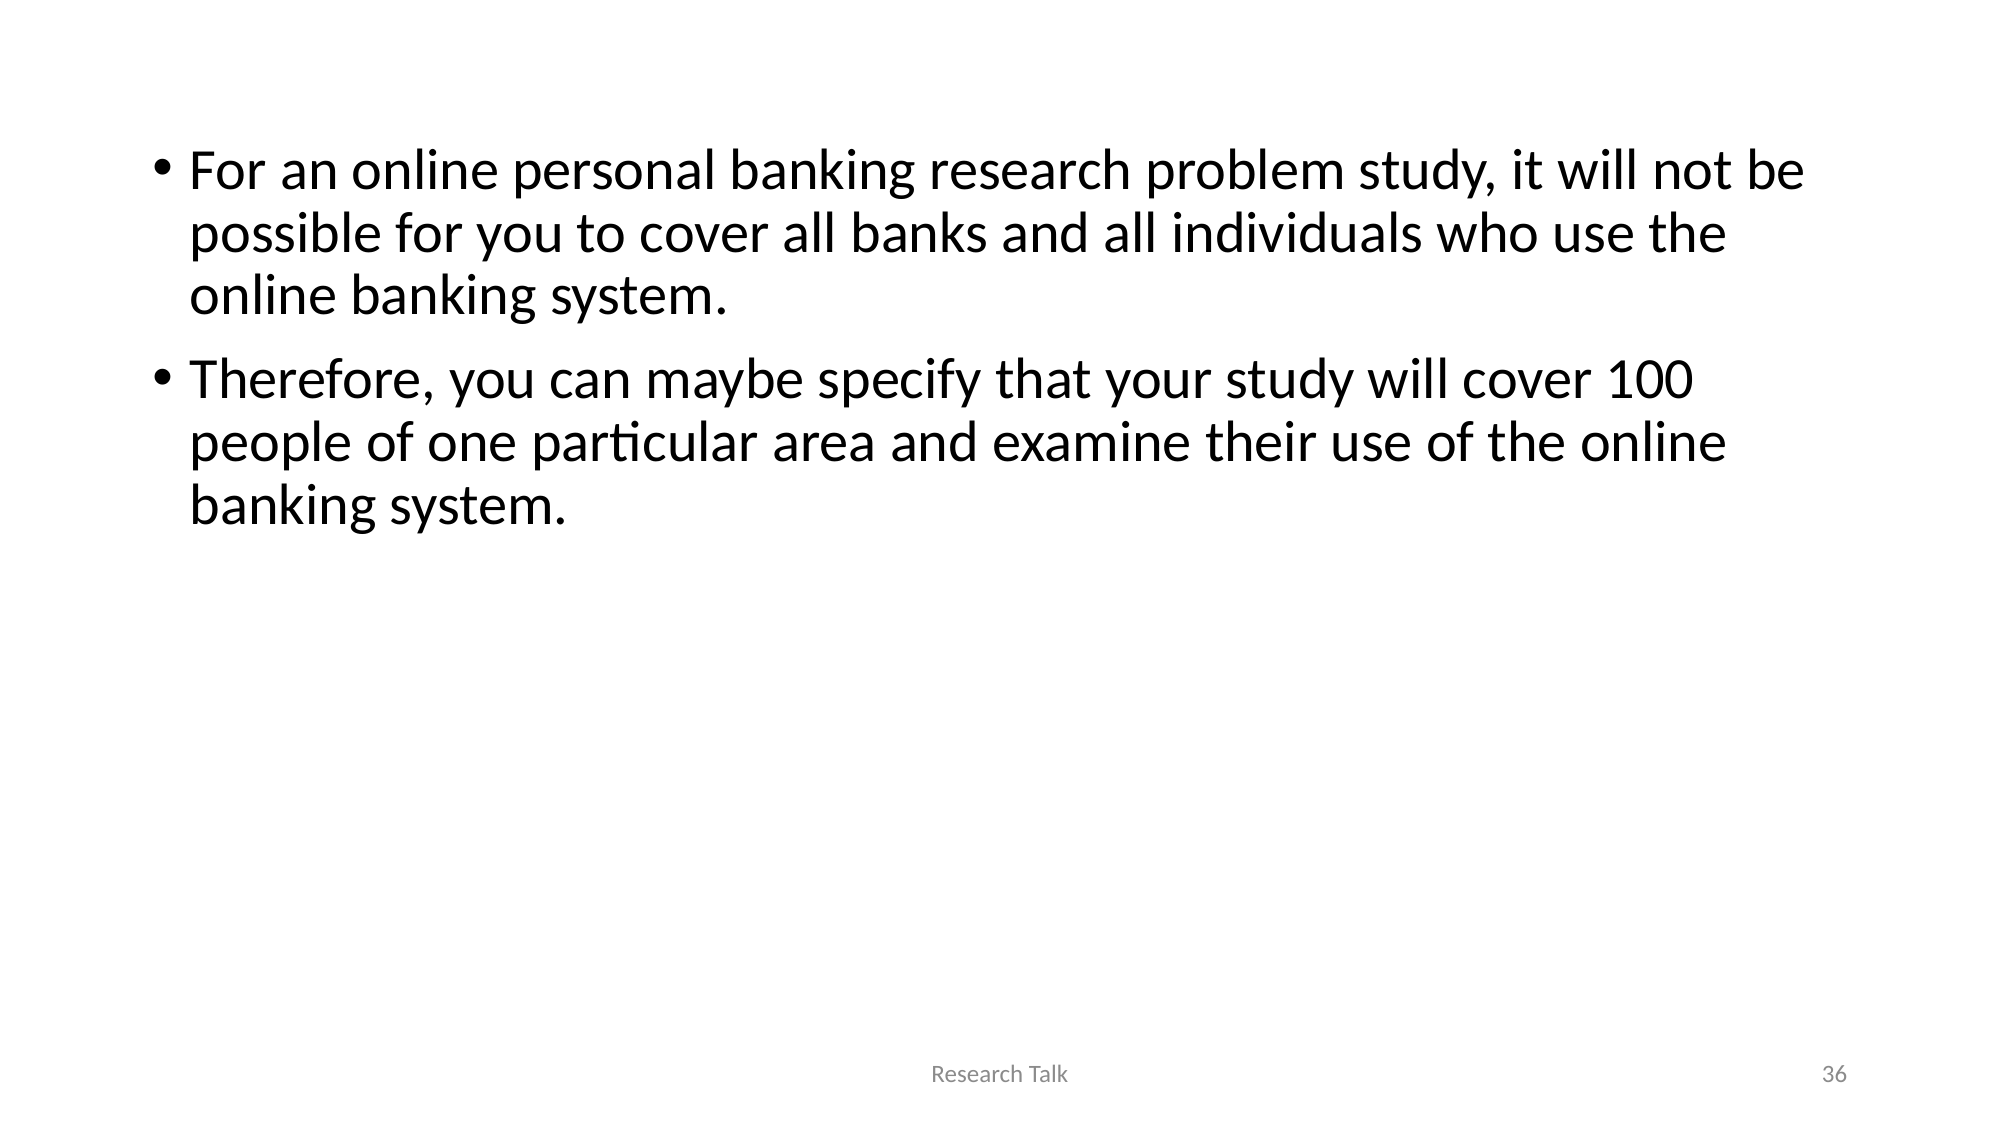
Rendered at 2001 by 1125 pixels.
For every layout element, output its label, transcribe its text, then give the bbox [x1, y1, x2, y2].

footer Research Talk [662, 1042, 1338, 1103]
list For an online personal banking research problem study, it will not be possible for you to cover all banks and all individuals who use the online banking system. Therefore, you can maybe specify that your study will cover 100 people of one particular area and examine their use of the online banking system. [137, 131, 1863, 1014]
slide_number 36 [1412, 1042, 1863, 1103]
